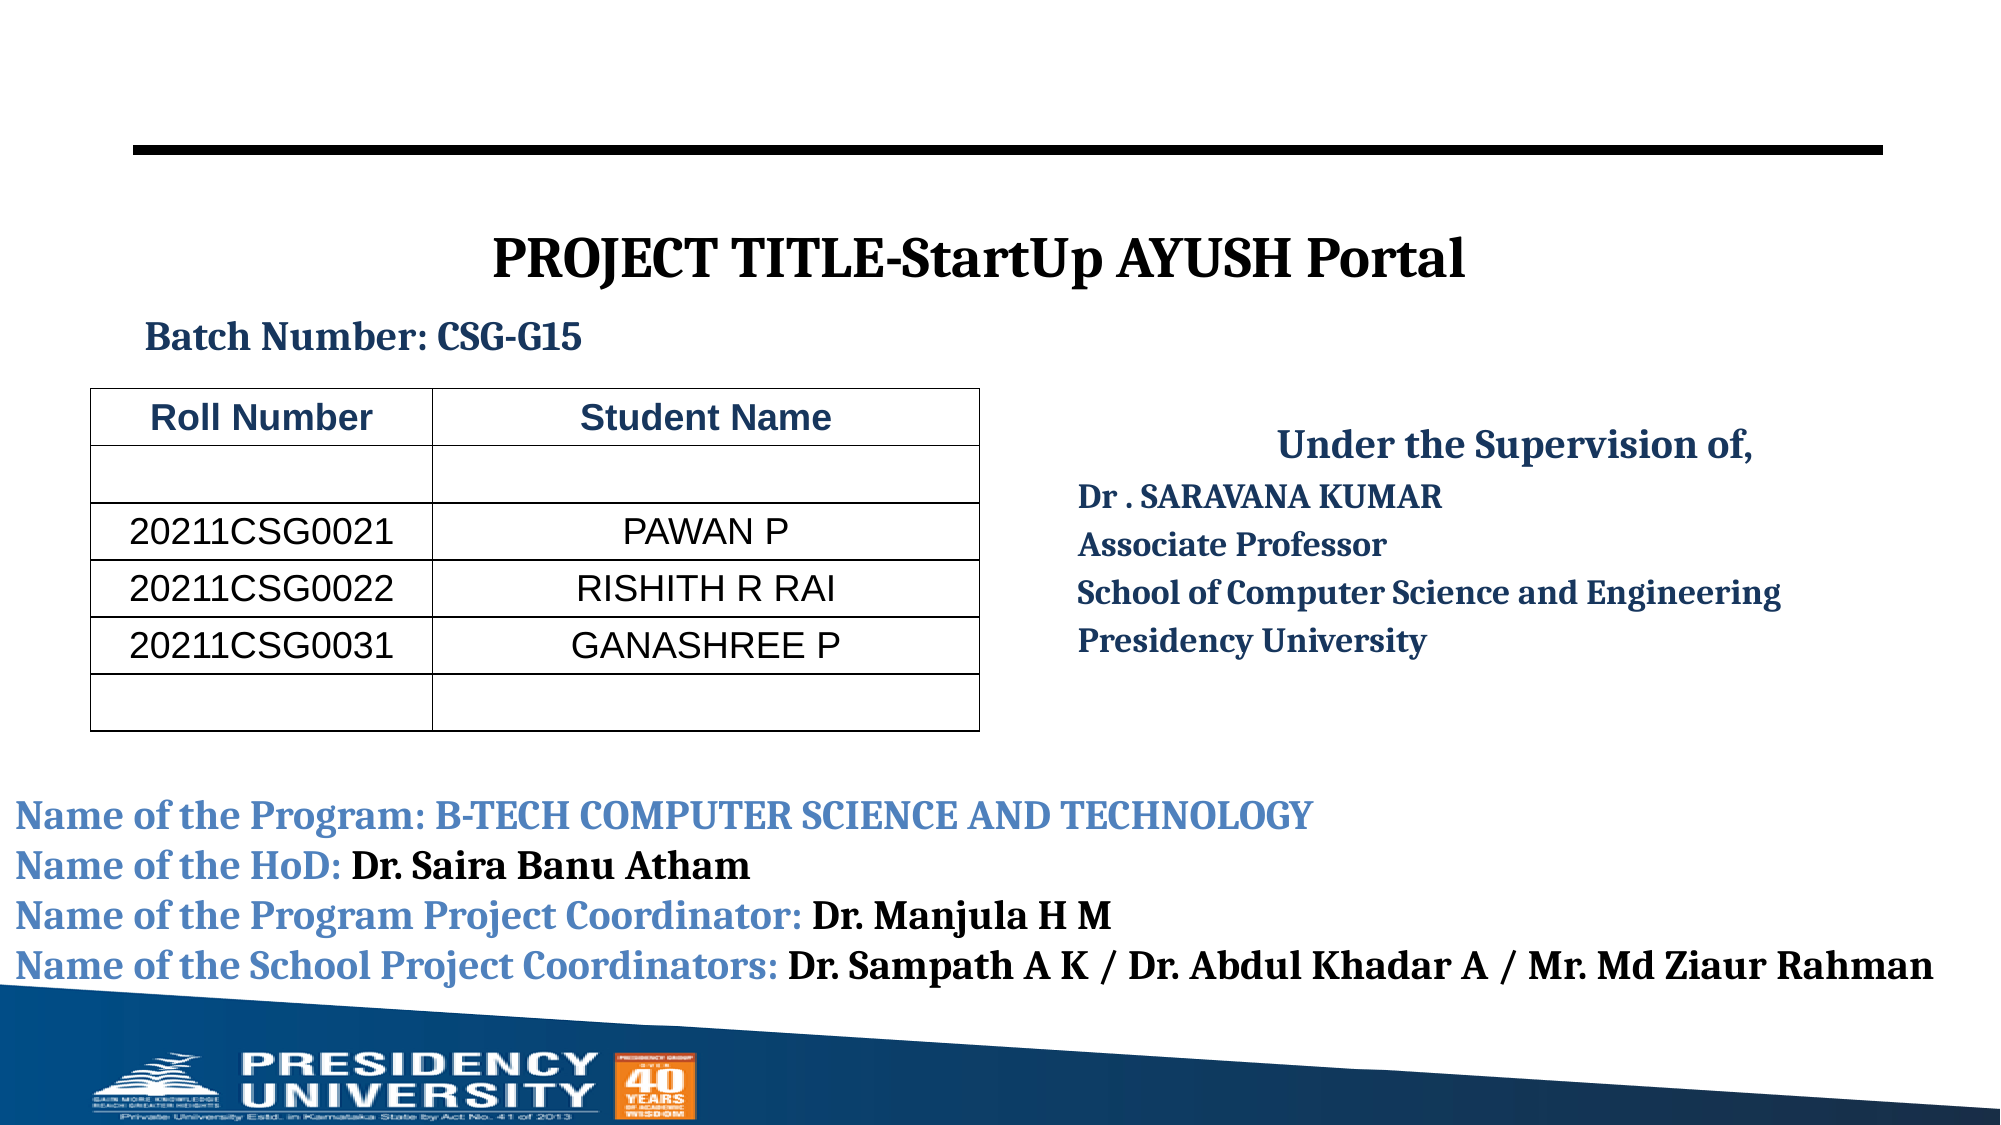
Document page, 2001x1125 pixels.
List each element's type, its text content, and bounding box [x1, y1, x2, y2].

table_cell RISHITH R RAI [433, 561, 979, 616]
table_cell 20211CSG0031 [91, 618, 432, 673]
table_cell [91, 675, 432, 730]
table_header Roll Number [91, 389, 432, 445]
table_cell [433, 446, 979, 502]
table_header Student Name [433, 389, 979, 445]
table_cell [91, 446, 432, 502]
table_cell 20211CSG0021 [91, 504, 432, 559]
text_box Name of the Program: B-TECH COMPUTER SCIENCE AND TECHNOLOGY Name of the HoD: Dr. Saira Banu Atham Name of the Program Project Coordinator: Dr. Manjula H M Name of the School Project Coordinators: Dr. Sampath A K / Dr. Abdul Khadar A / Mr. Md Ziaur Rahman [0, 780, 2000, 1000]
table_cell GANASHREE P [433, 618, 979, 673]
title PROJECT TITLE-StartUp AYUSH Portal [129, 175, 1830, 334]
table_cell [433, 675, 979, 730]
text_box Under the Supervision of, Dr . SARAVANA KUMAR Associate Professor School of Computer Science and Engineering Presidency University [1062, 413, 1968, 746]
table_cell PAWAN P [433, 504, 979, 559]
subtitle Batch Number: CSG-G15 [129, 301, 781, 378]
picture [0, 1000, 2000, 1125]
table_cell 20211CSG0022 [91, 561, 432, 616]
